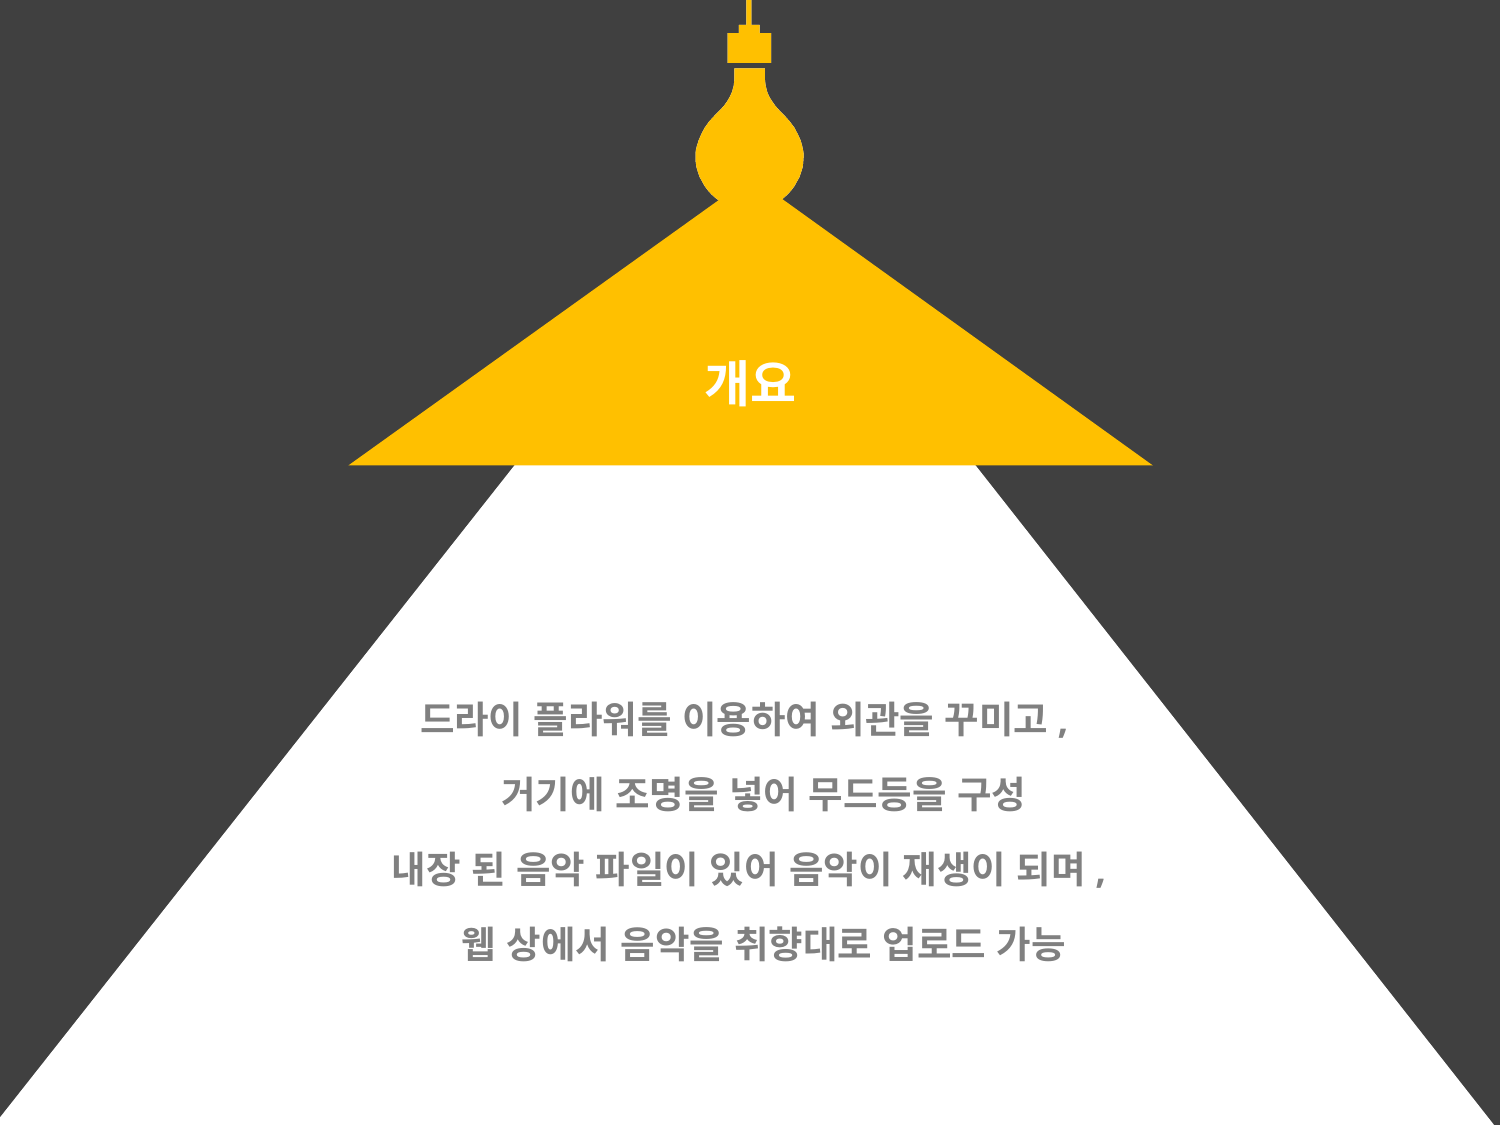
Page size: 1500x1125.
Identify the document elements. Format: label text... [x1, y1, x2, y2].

text_box [353, 468, 1136, 666]
text_box [0, 991, 1496, 1125]
text_box [346, 214, 1155, 468]
text_box 개요 [689, 344, 812, 420]
text_box 드라이 플라워를 이용하여 외관을 꾸미고, 거기에 조명을 넣어 무드등을 구성 내장 된 음악 파일이 있어 음악이 재생이 되며, 웹 상에서 음악을 취향대로 업로드 가능 [94, 666, 1404, 991]
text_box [695, 0, 804, 211]
